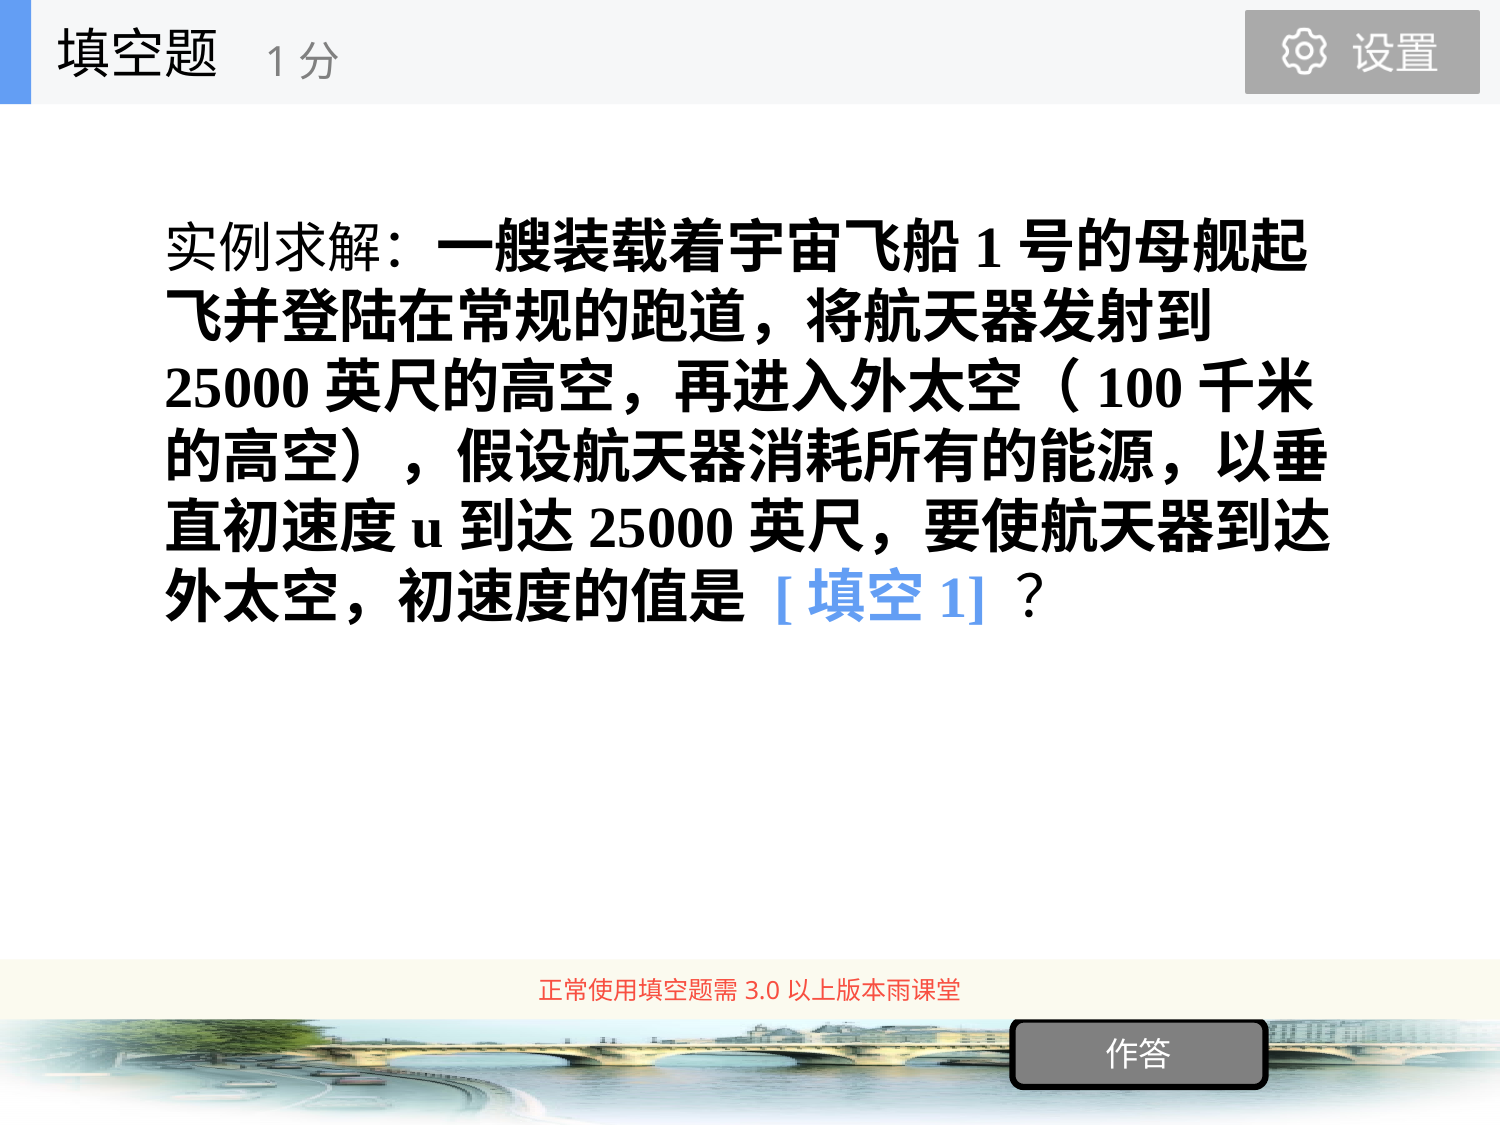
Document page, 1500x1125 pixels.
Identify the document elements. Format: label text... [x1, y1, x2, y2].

text_box 实例求解：一艘装载着宇宙飞船1号的母舰起飞并登陆在常规的跑道，将航天器发射到25000英尺的高空，再进入外太空（100千米的高空），假设航天器消耗所有的能源，以垂直初速度u到达25000英尺，要使航天器到达外太空，初速度的值是 [填空1] ？ [149, 105, 1350, 799]
text_box 正常使用填空题需3.0以上版本雨课堂 [0, 959, 1500, 1020]
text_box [0, 0, 1500, 105]
picture [1245, 10, 1480, 94]
picture [0, 1020, 1500, 1125]
text_box 作答 [1012, 1020, 1266, 1088]
